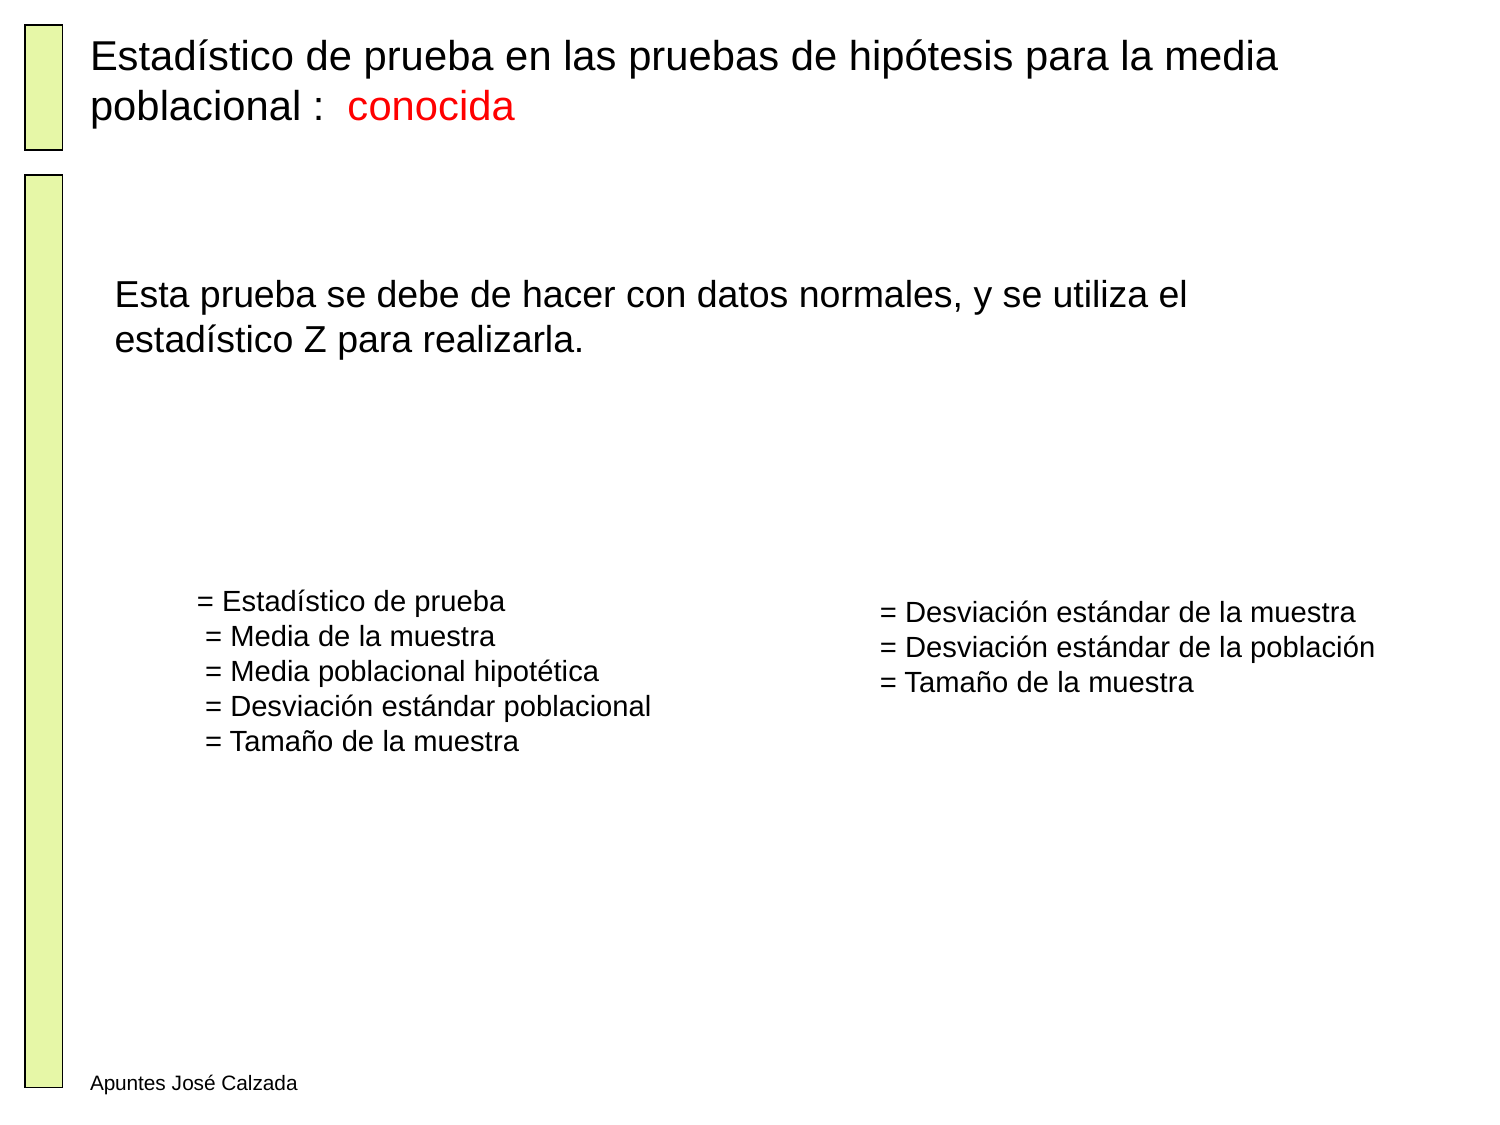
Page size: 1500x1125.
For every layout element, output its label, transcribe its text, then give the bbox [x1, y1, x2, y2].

slide_number Apuntes José Calzada [74, 1062, 426, 1103]
text_box Esta prueba se debe de hacer con datos normales, y se utiliza el estadístico Z para realizarla. [99, 262, 1313, 368]
